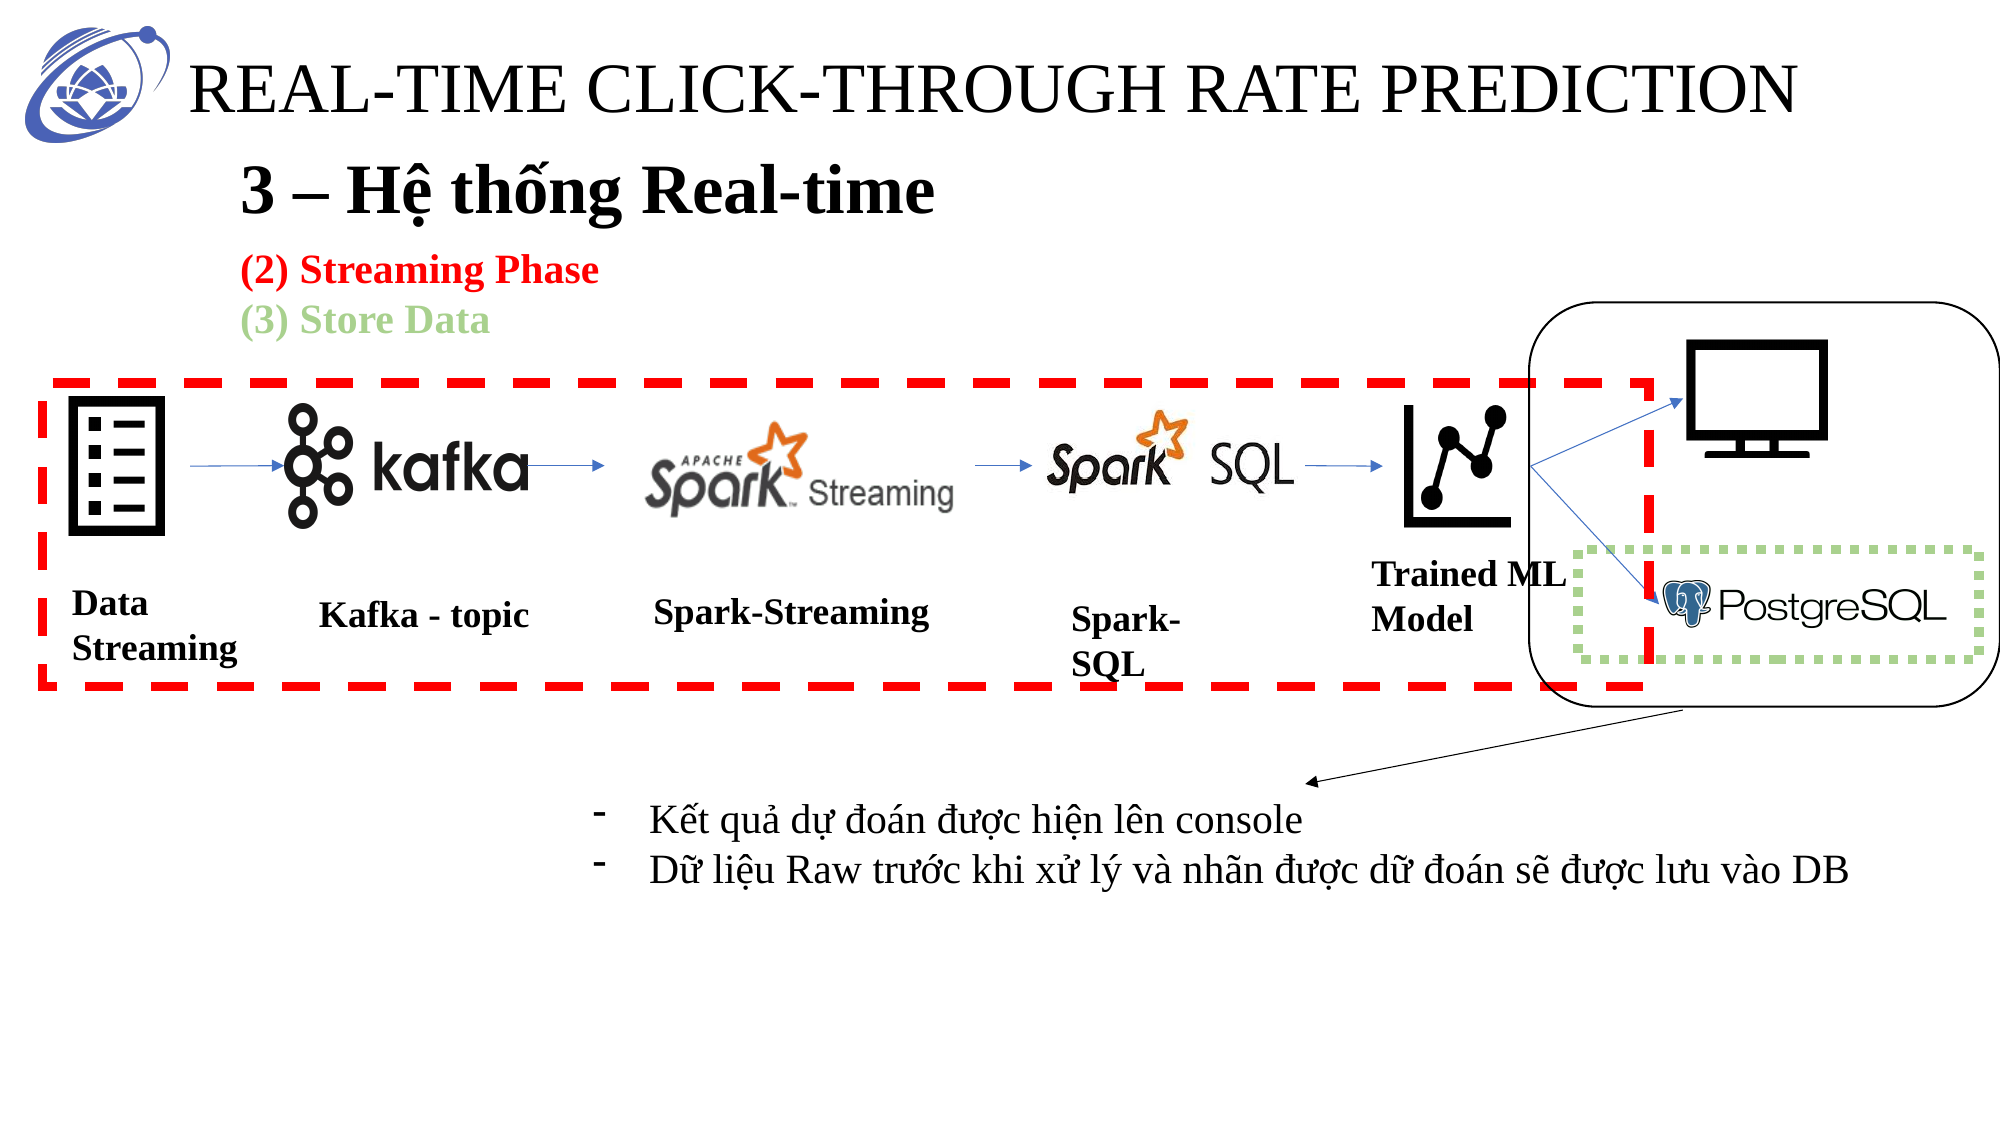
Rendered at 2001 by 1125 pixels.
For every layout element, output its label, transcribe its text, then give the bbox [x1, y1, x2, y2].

text_box [1555, 301, 1974, 315]
picture [25, 26, 170, 143]
text_box Kết quả dự đoán được hiện lên console Dữ liệu Raw trước khi xử lý và nhãn được dữ đoán sẽ được lưu vào DB [578, 783, 2000, 899]
text_box (2) Streaming Phase (3) Store Data [225, 234, 1508, 315]
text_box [42, 315, 1979, 707]
text_box 3 – Hệ thống Real-time [225, 135, 1078, 234]
text_box REAL-TIME CLICK-THROUGH RATE PREDICTION [170, 34, 1821, 134]
text_box [1979, 319, 2000, 690]
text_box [1305, 709, 1683, 784]
